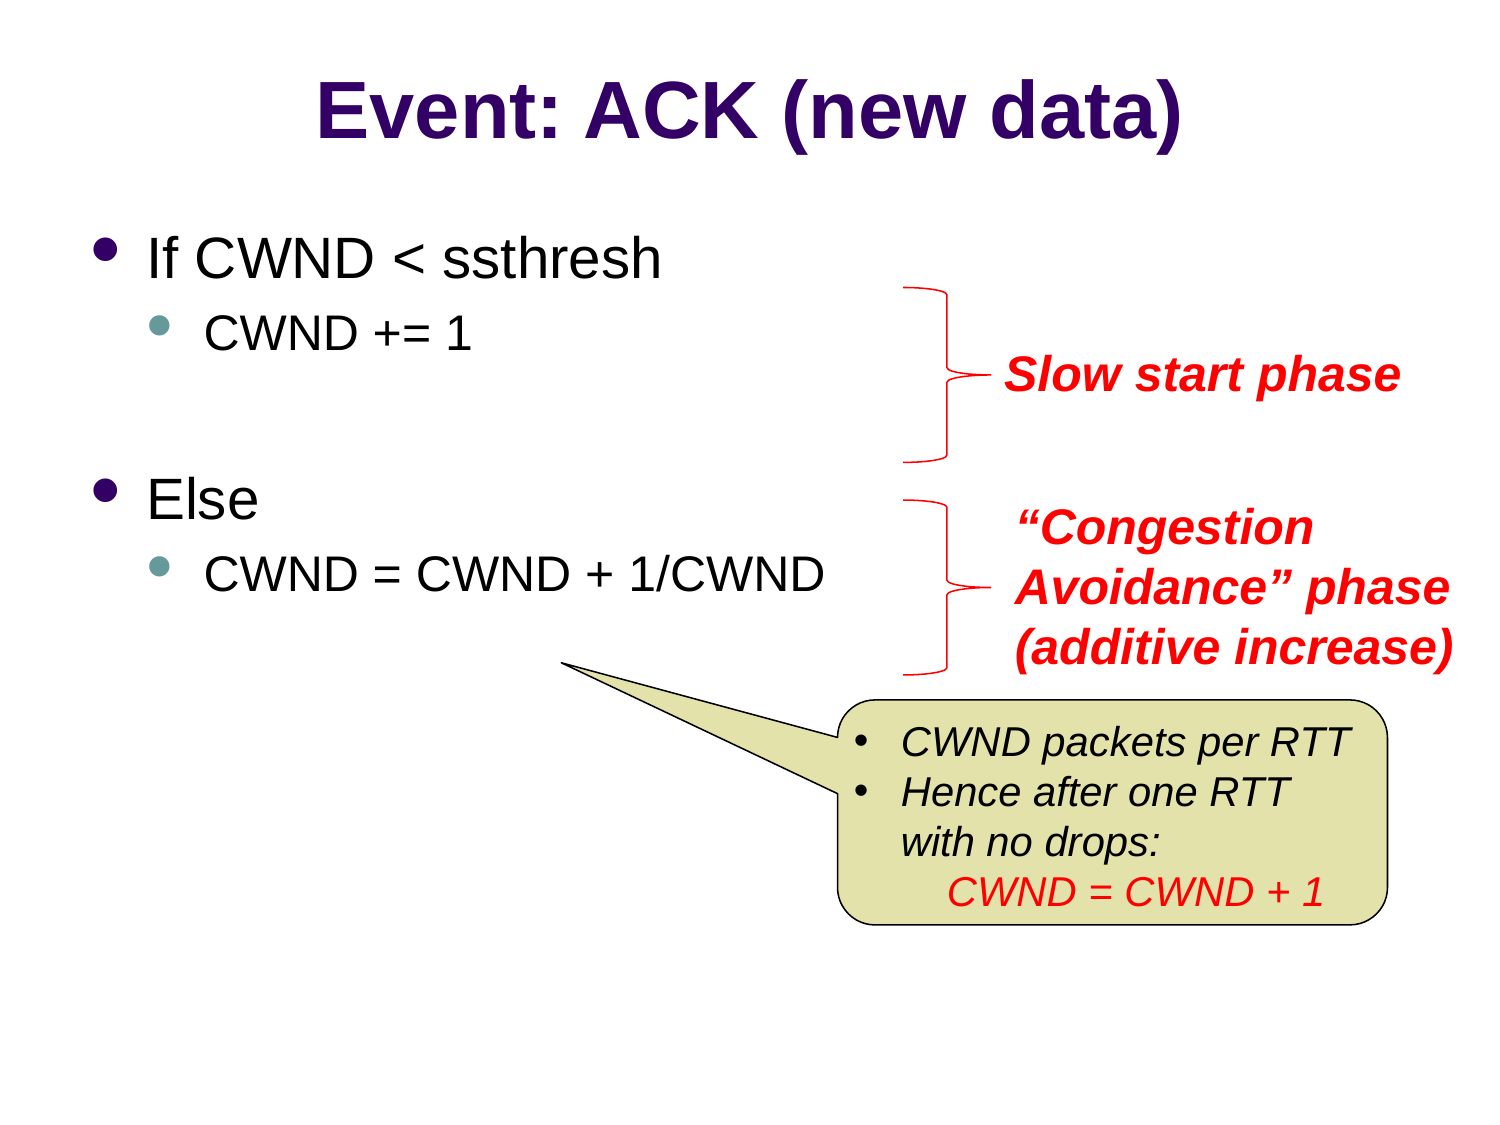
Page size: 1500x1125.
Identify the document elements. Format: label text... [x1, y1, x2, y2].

list If CWND < ssthresh CWND += 1 Else CWND = CWND + 1/CWND [75, 212, 1475, 1006]
title Event: ACK (new data) [0, 20, 1500, 163]
text_box [903, 287, 989, 463]
text_box [903, 500, 991, 675]
text_box “Congestion Avoidance” phase (additive increase) [999, 487, 1500, 683]
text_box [837, 699, 1388, 926]
text_box Slow start phase [989, 334, 1417, 410]
